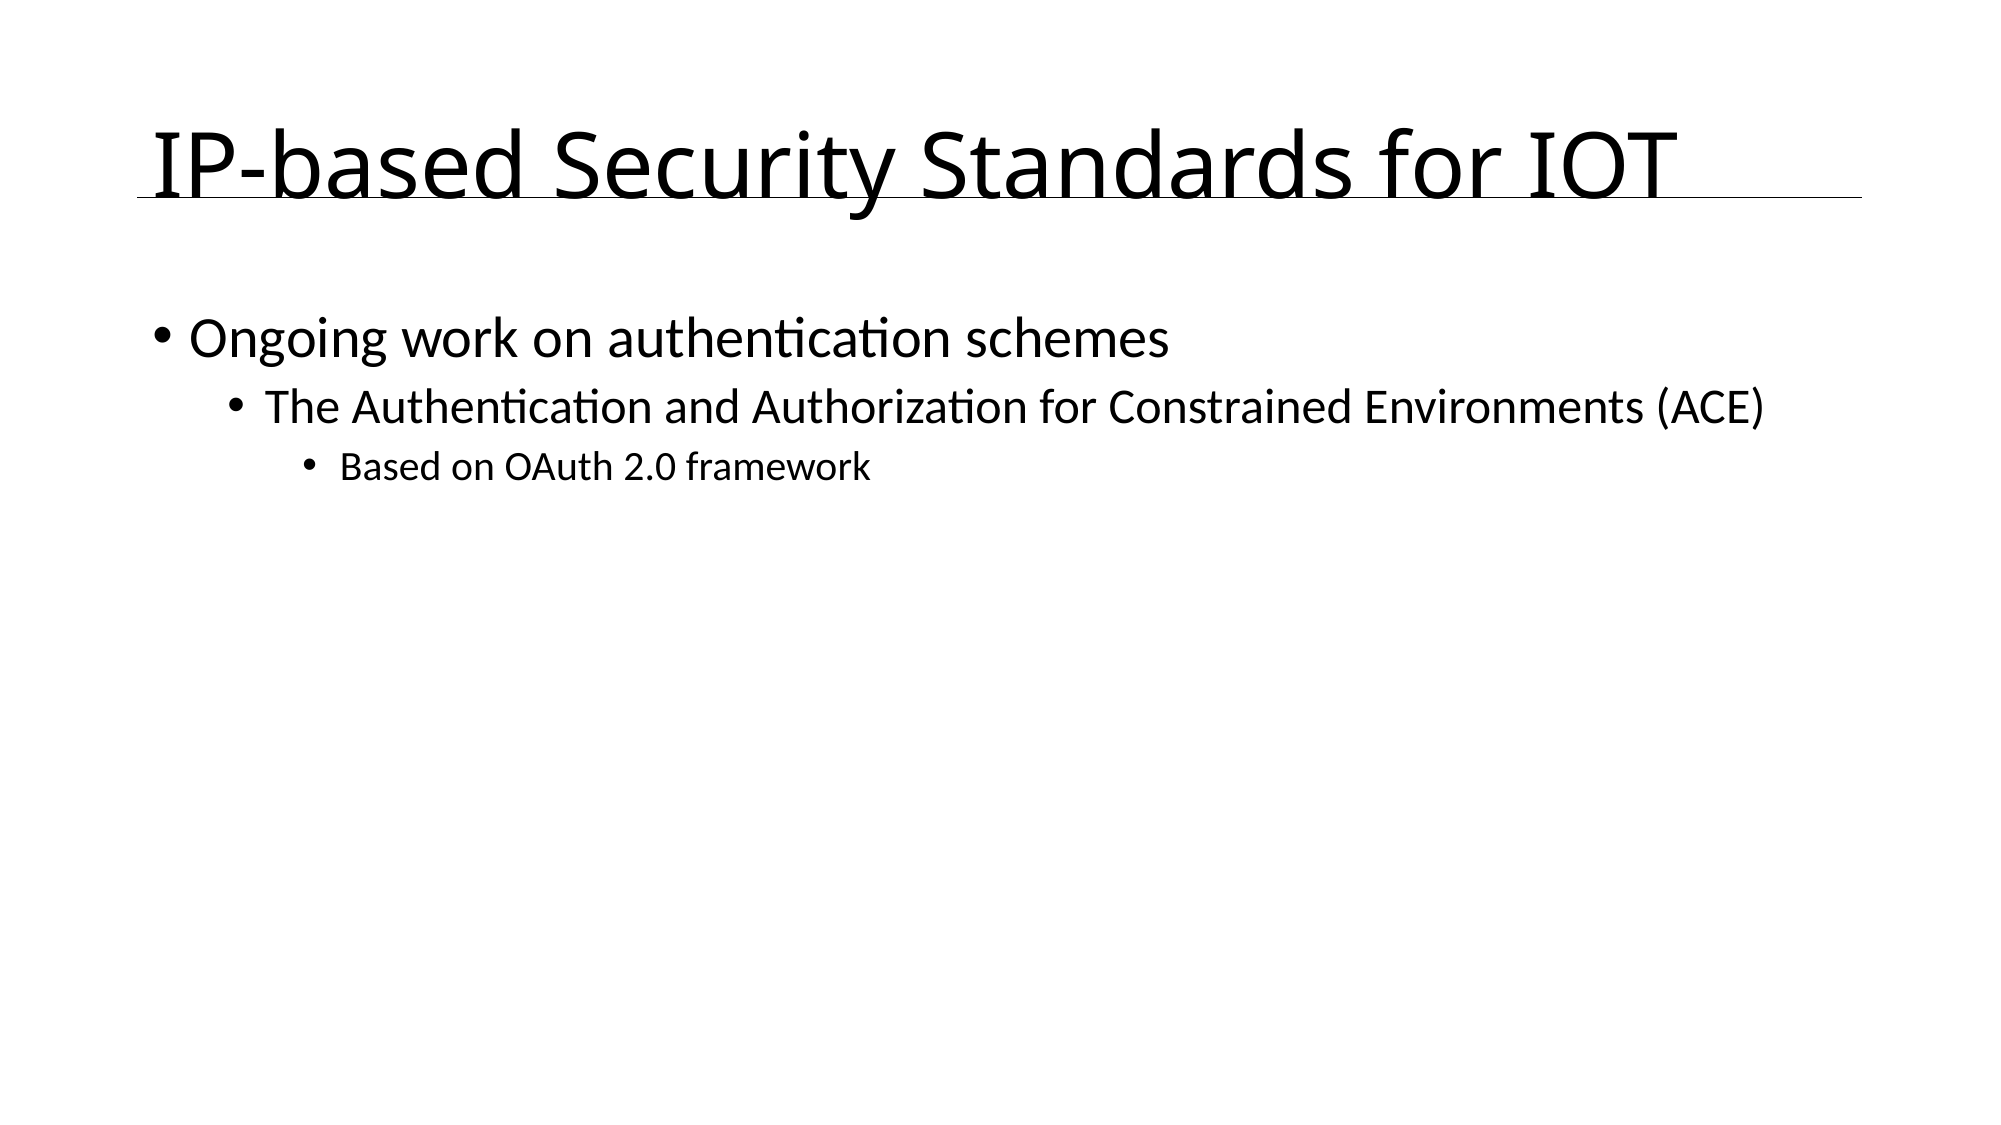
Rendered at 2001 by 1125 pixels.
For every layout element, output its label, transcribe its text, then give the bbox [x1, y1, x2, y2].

list Ongoing work on authentication schemes The Authentication and Authorization for Constrained Environments (ACE) Based on OAuth 2.0 framework [137, 299, 1863, 1014]
title IP-based Security Standards for IOT [137, 59, 1863, 278]
